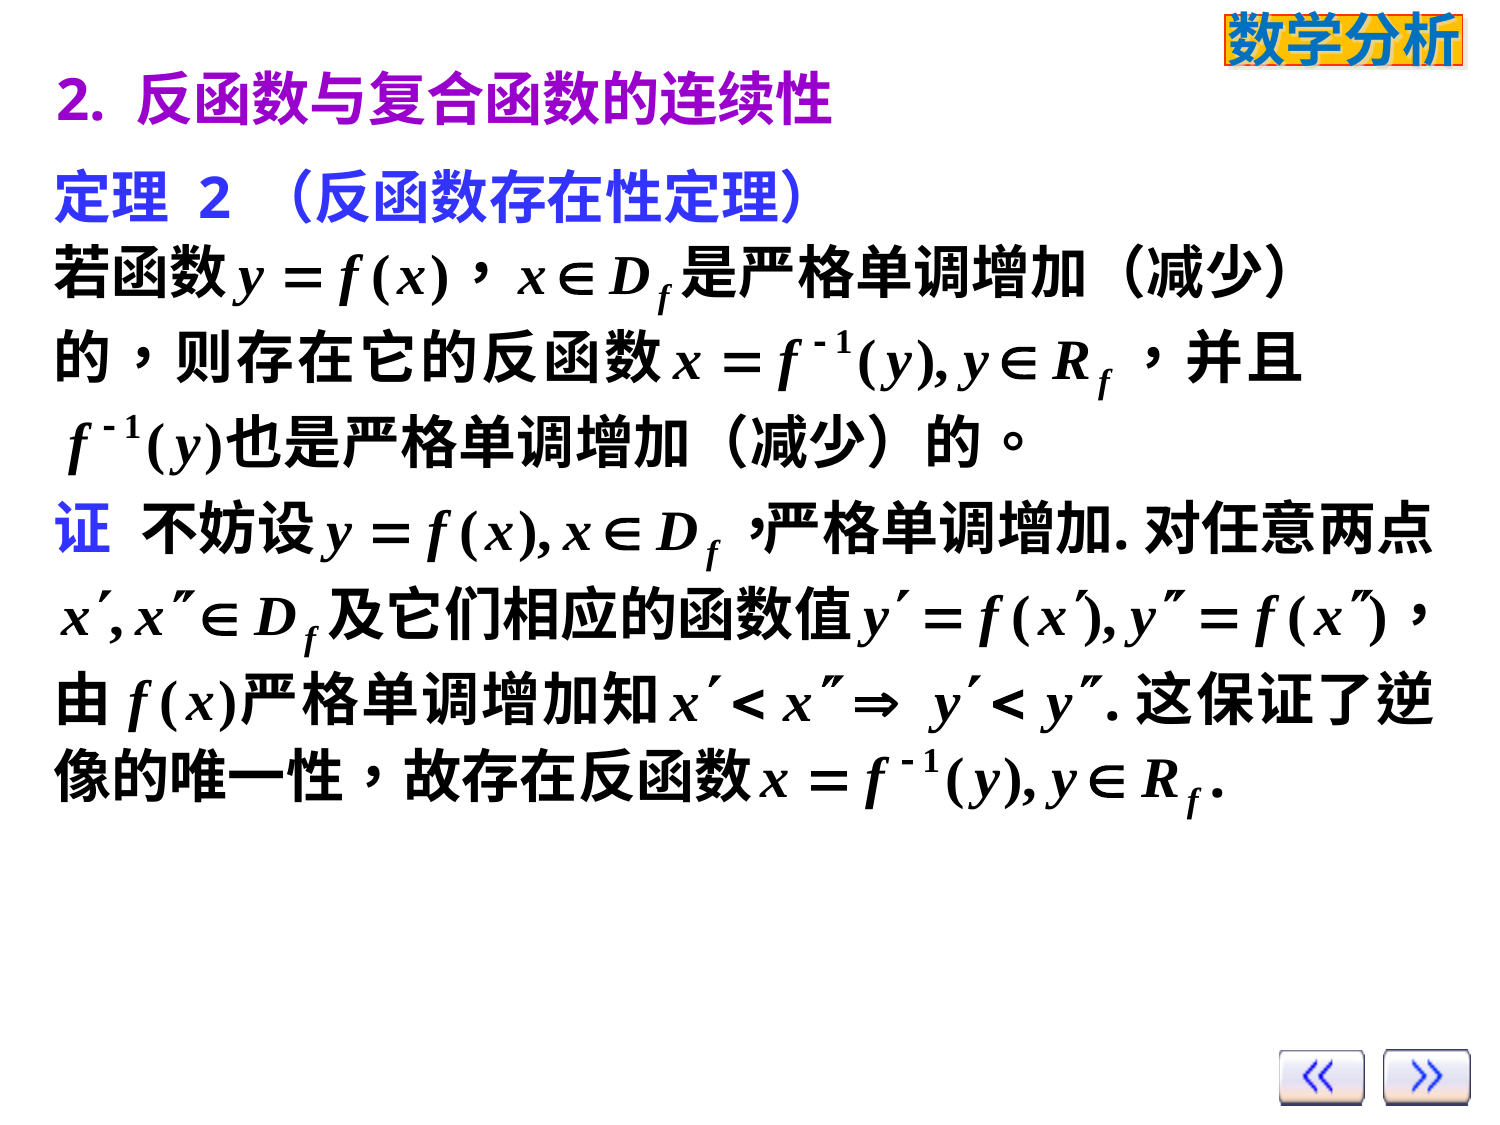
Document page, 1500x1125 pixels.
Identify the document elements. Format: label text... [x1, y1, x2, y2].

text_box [52, 160, 1306, 484]
picture [1279, 1050, 1365, 1106]
title 2. 反函数与复合函数的连续性 [41, 54, 1022, 161]
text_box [52, 491, 1436, 825]
picture [1383, 1049, 1471, 1106]
